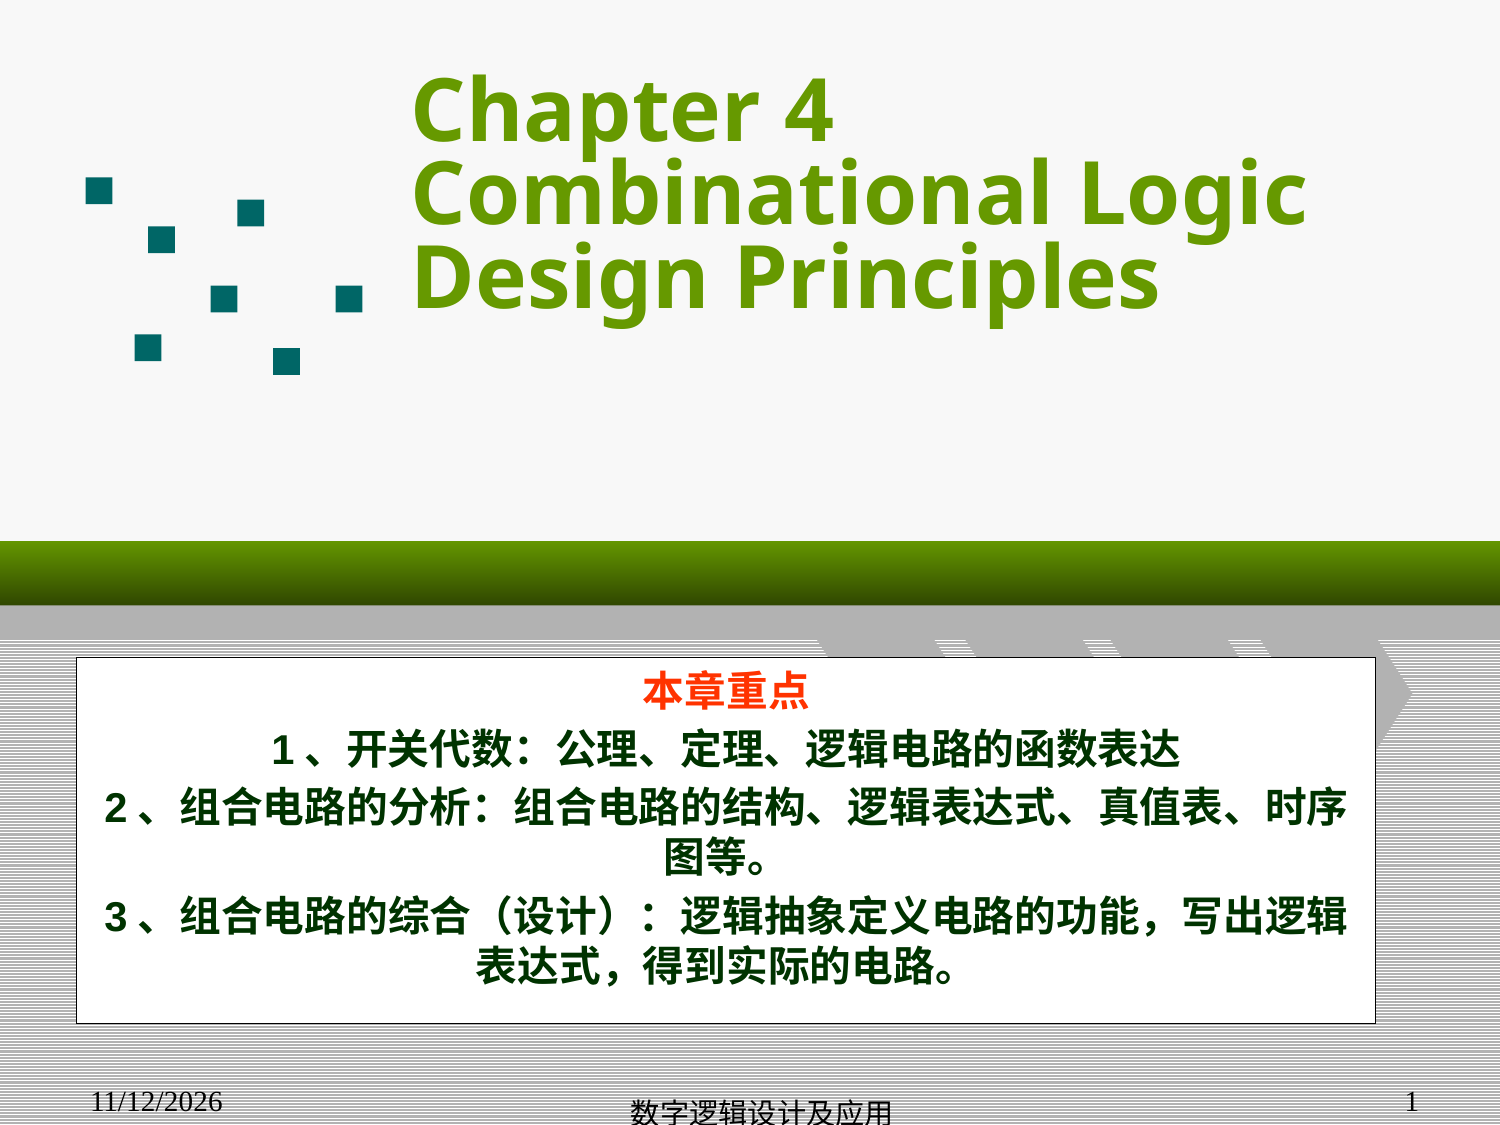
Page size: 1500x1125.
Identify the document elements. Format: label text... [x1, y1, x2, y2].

footer 数字逻辑设计及应用 [525, 1087, 1000, 1113]
slide_number 1 [1084, 1074, 1435, 1100]
title Chapter 4 Combinational Logic Design Principles [395, 66, 1435, 402]
subtitle 本章重点 1、开关代数：公理、定理、逻辑电路的函数表达 2、组合电路的分析：组合电路的结构、逻辑表达式、真值表、时序图等。 3、组合电路的综合（设计）：逻辑抽象定义电路的功能，写出逻辑表达式，得到实际的电路。 [76, 657, 1376, 1024]
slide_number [75, 1074, 425, 1100]
